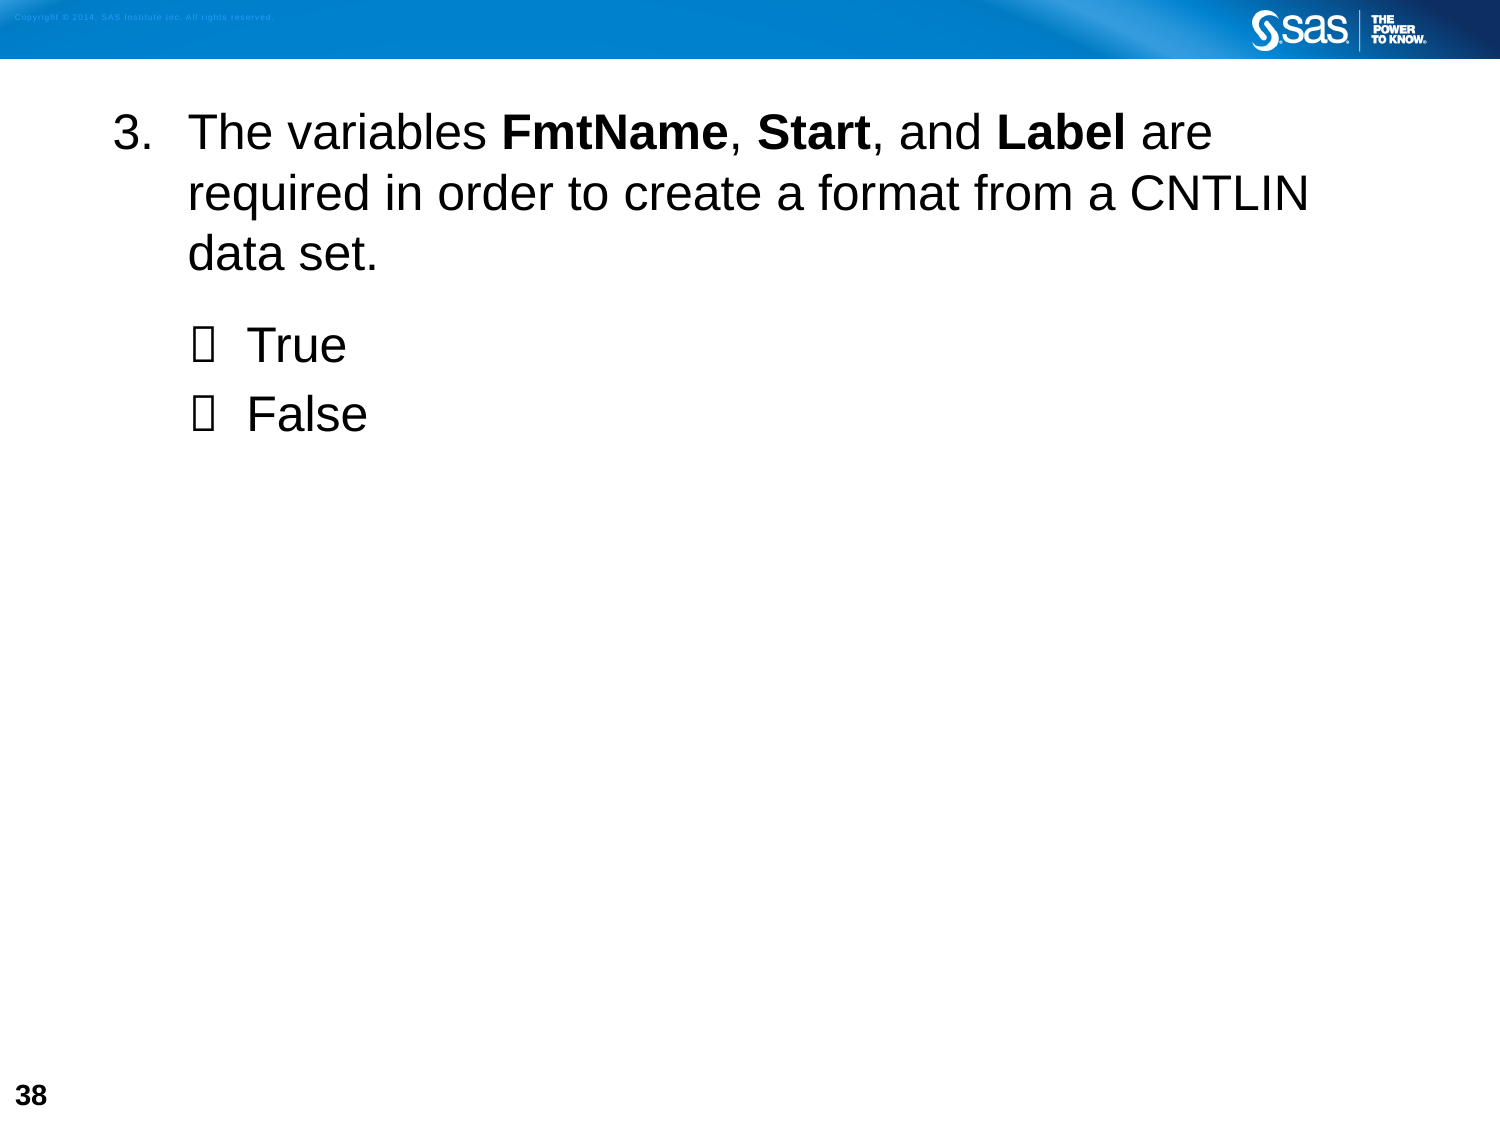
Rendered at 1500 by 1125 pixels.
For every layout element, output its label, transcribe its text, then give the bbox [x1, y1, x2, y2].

list The variables FmtName, Start, and Label are required in order to create a format from a CNTLIN data set.  True  False [112, 99, 1400, 800]
picture [0, 0, 1500, 59]
